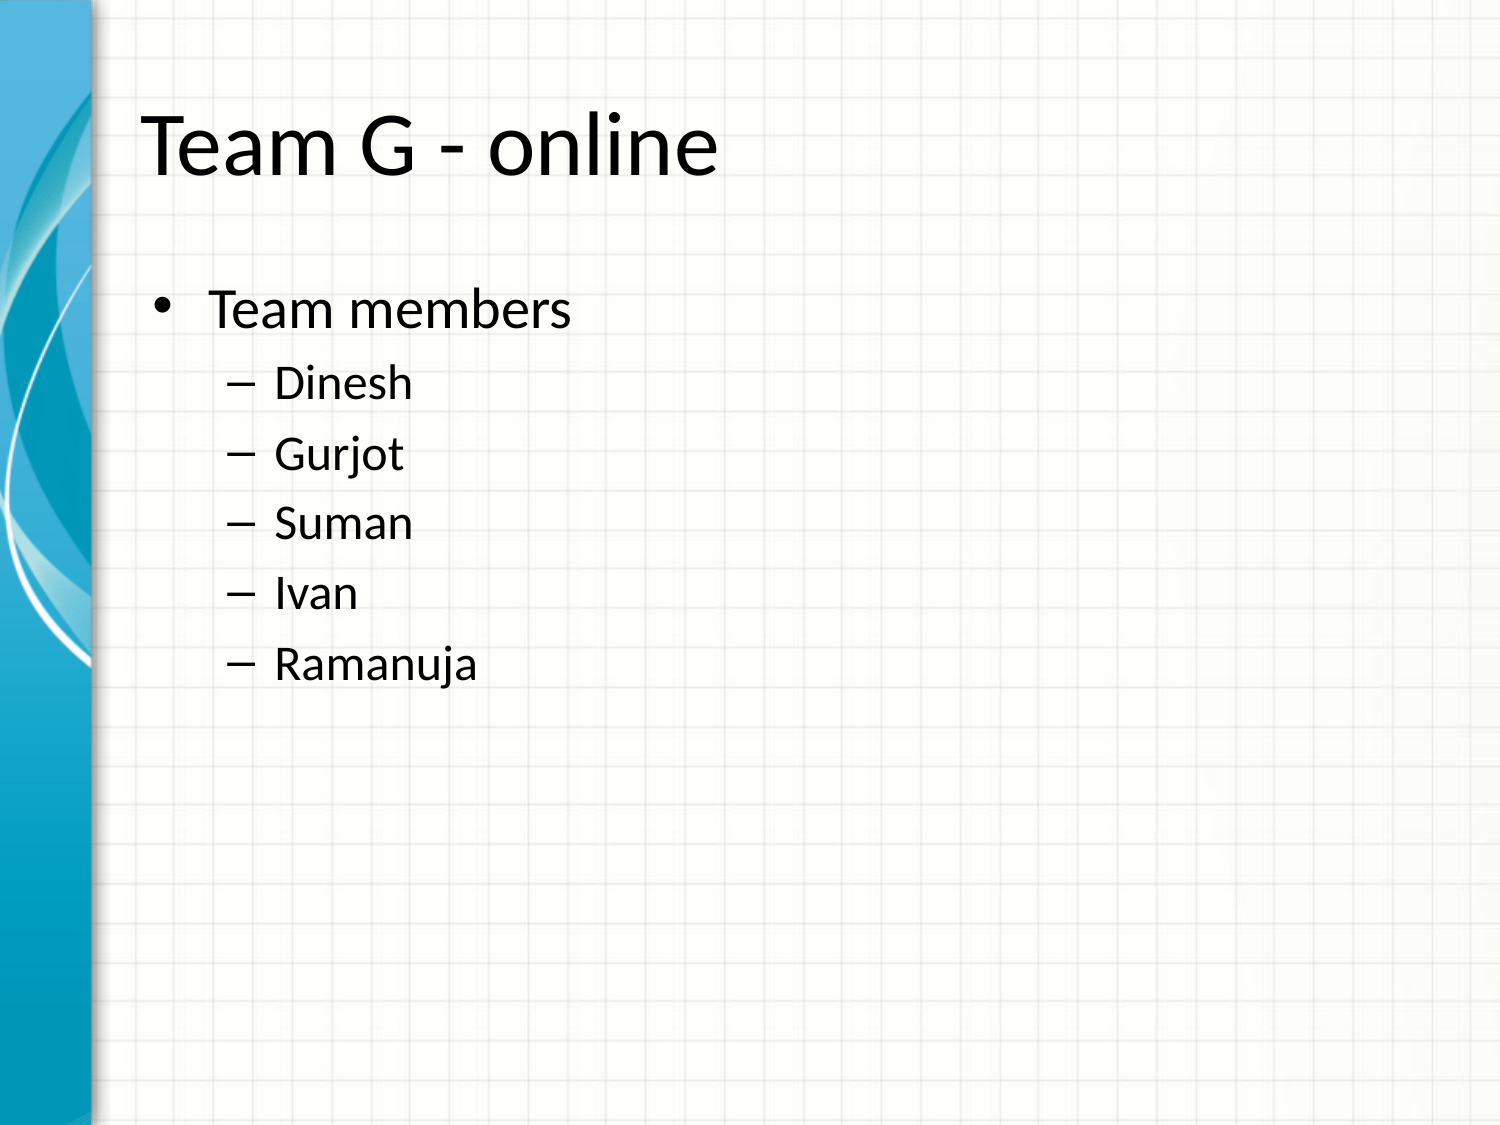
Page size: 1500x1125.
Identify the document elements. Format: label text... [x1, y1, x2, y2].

title Team G - online [125, 45, 1450, 233]
list Team members Dinesh Gurjot Suman Ivan Ramanuja [137, 262, 1475, 1075]
picture [0, 0, 1500, 1125]
